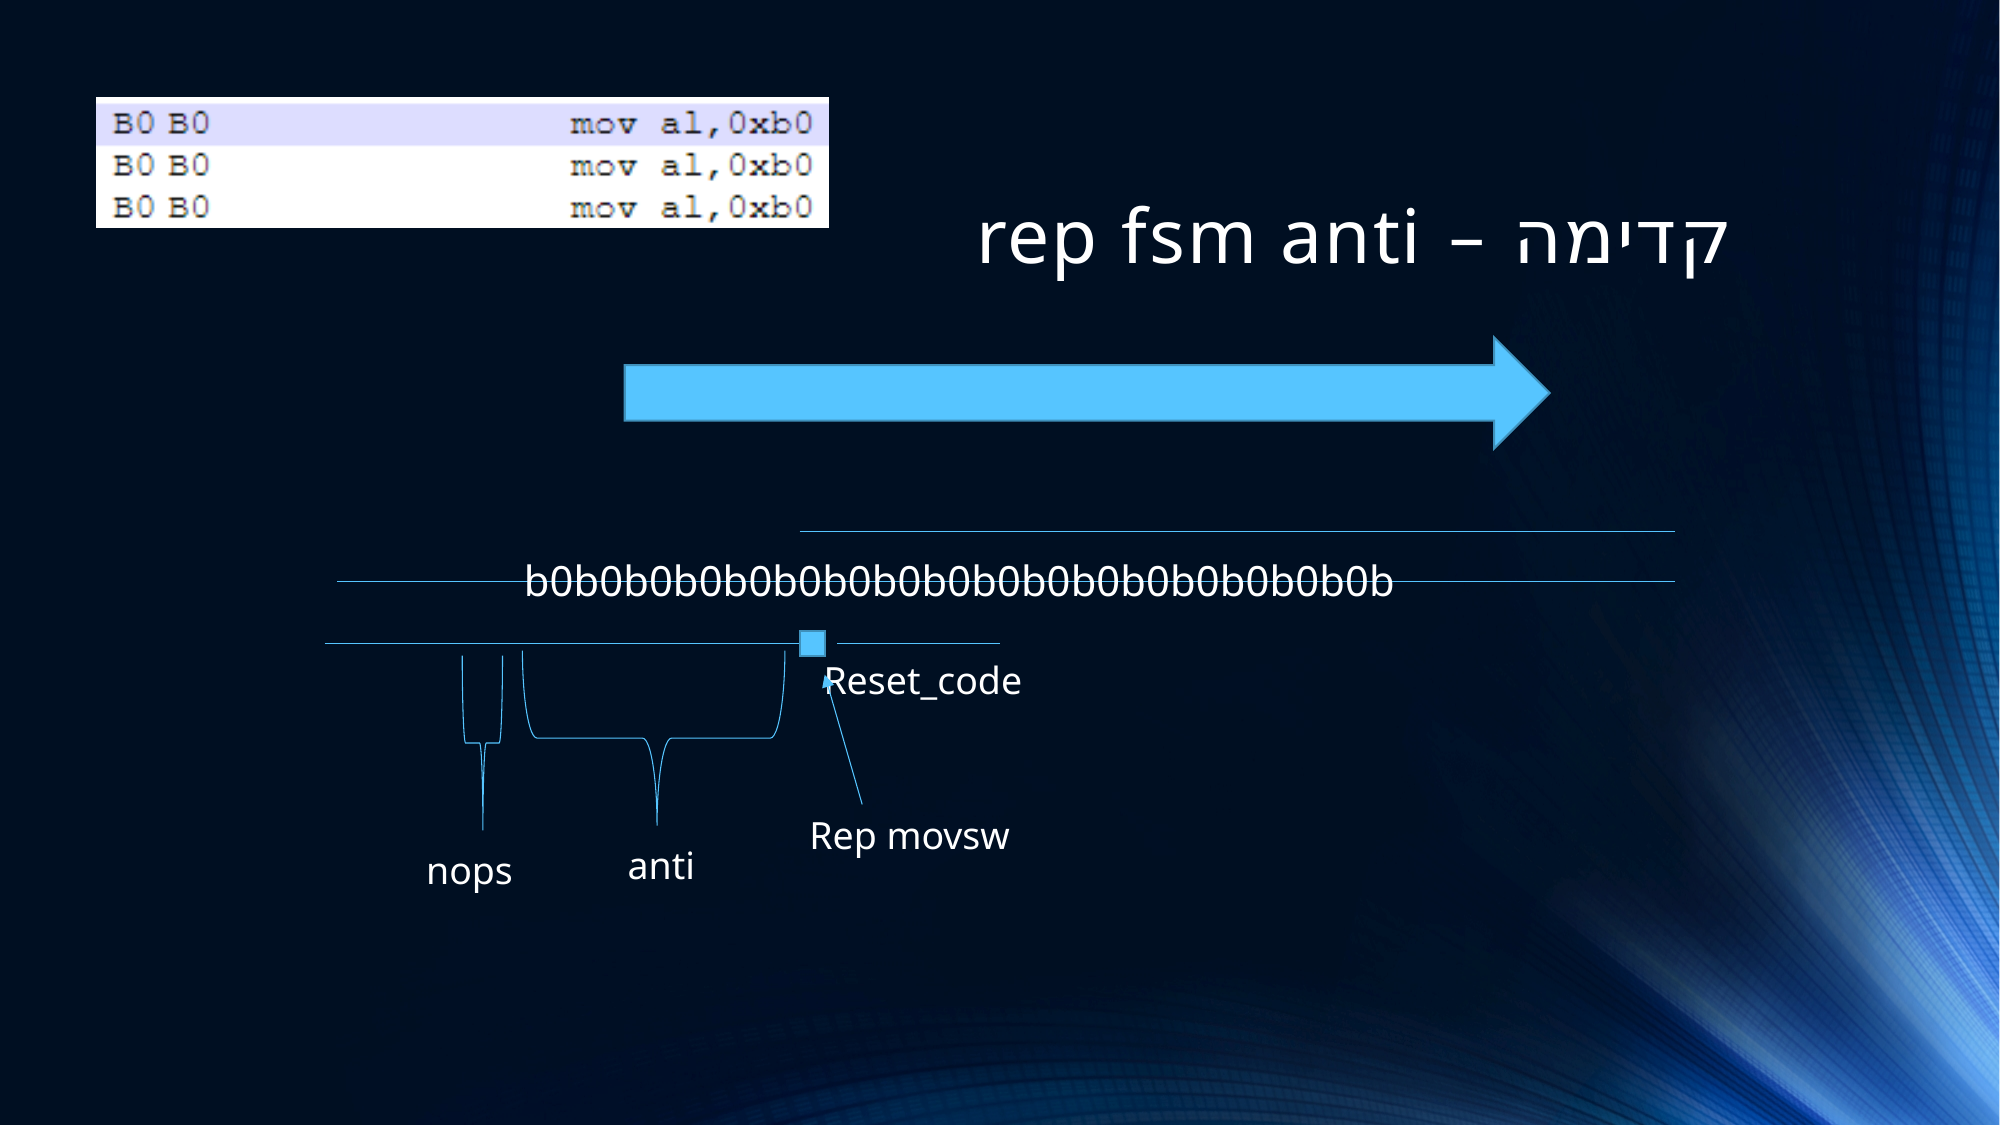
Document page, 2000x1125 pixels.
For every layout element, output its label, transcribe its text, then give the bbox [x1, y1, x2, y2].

text_box nops [411, 839, 528, 899]
text_box Rep movsw [699, 804, 1025, 865]
text_box [461, 655, 504, 831]
text_box [623, 334, 1552, 451]
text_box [824, 674, 863, 805]
text_box [521, 650, 786, 826]
text_box [799, 630, 826, 649]
text_box Reset_code [774, 649, 1038, 710]
text_box anti [522, 834, 710, 895]
picture [0, 0, 2000, 1125]
text_box b0b0b0b0b0b0b0b0b0b0b0b0b0b0b0b0b0b [0, 547, 1411, 613]
title קדימה – rep fsm anti [249, 62, 1750, 288]
